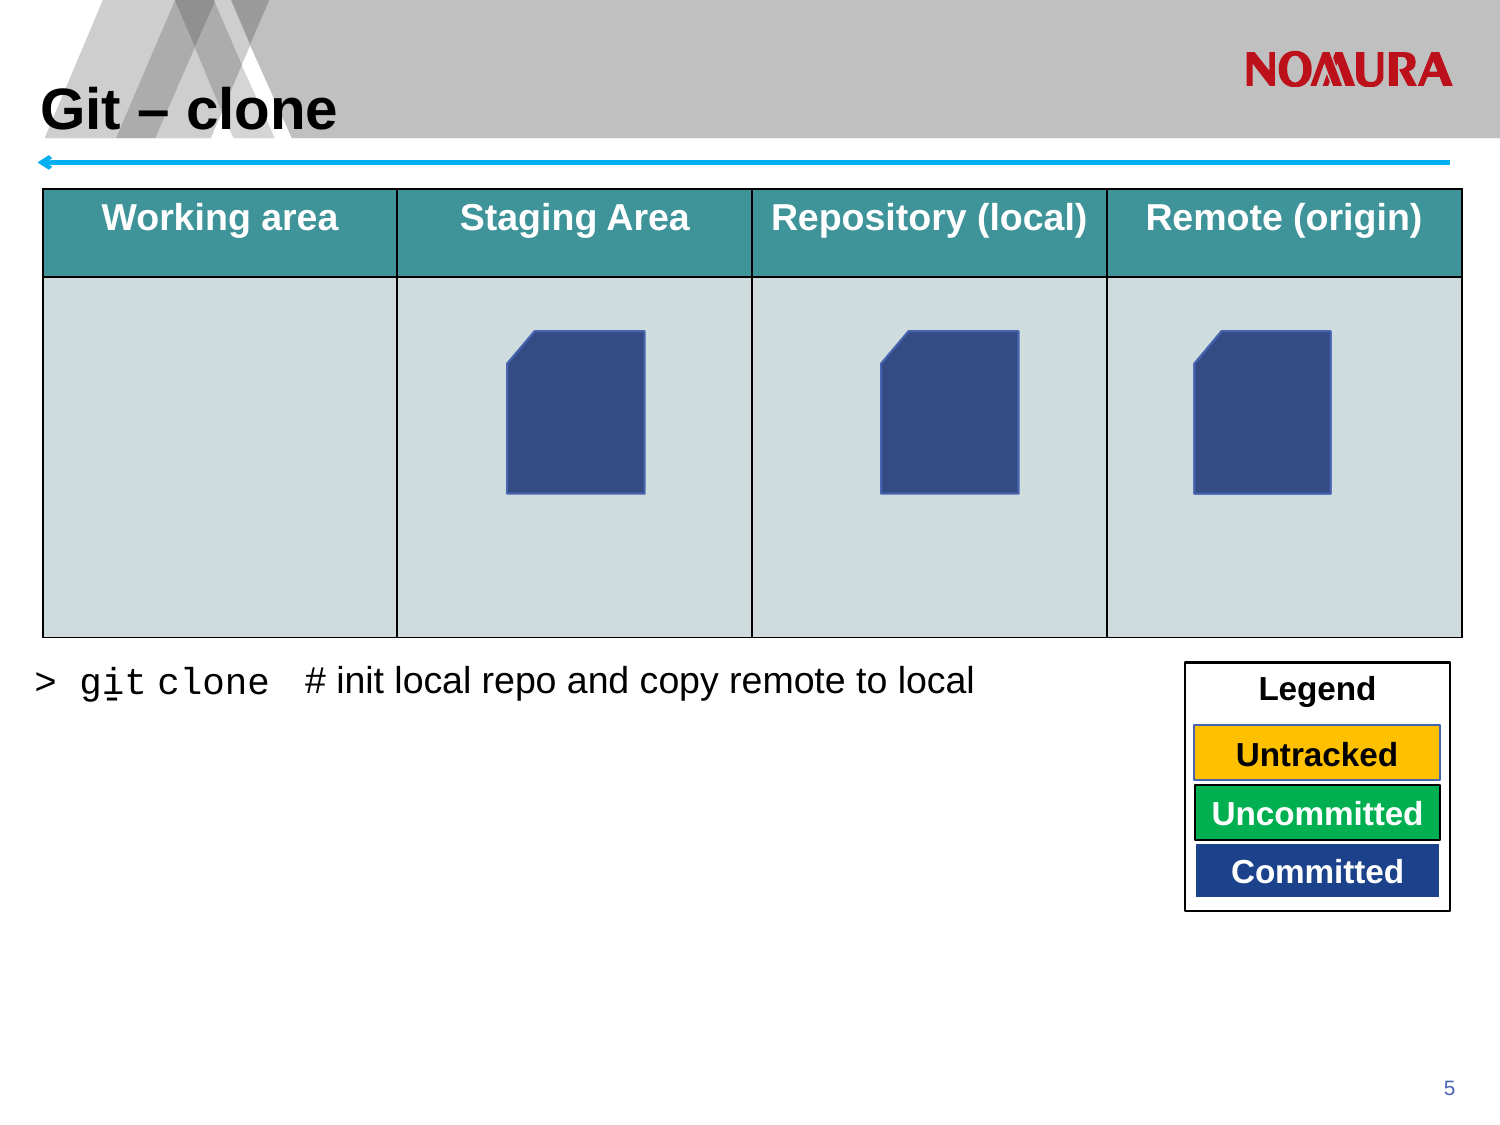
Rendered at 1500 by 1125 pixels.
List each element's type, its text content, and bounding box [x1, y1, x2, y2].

table_cell [44, 278, 396, 637]
text_box - [100, 671, 125, 717]
table_header Remote (origin) [1108, 190, 1461, 276]
footer 4 [1337, 1070, 1459, 1108]
table_cell [753, 278, 1106, 637]
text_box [1184, 662, 1451, 912]
text_box [507, 331, 645, 494]
text_box [1194, 331, 1331, 494]
text_box > git clone [19, 649, 290, 709]
table_cell [1108, 278, 1461, 637]
table_header Working area [44, 190, 396, 276]
text_box [881, 331, 1019, 494]
table_header Staging Area [398, 190, 751, 276]
table_cell [398, 278, 751, 637]
list Git – clone [40, 62, 1460, 157]
text_box # init local repo and copy remote to local [290, 648, 990, 709]
text_box > git clone [990, 649, 1275, 709]
table_header Repository (local) [753, 190, 1106, 276]
